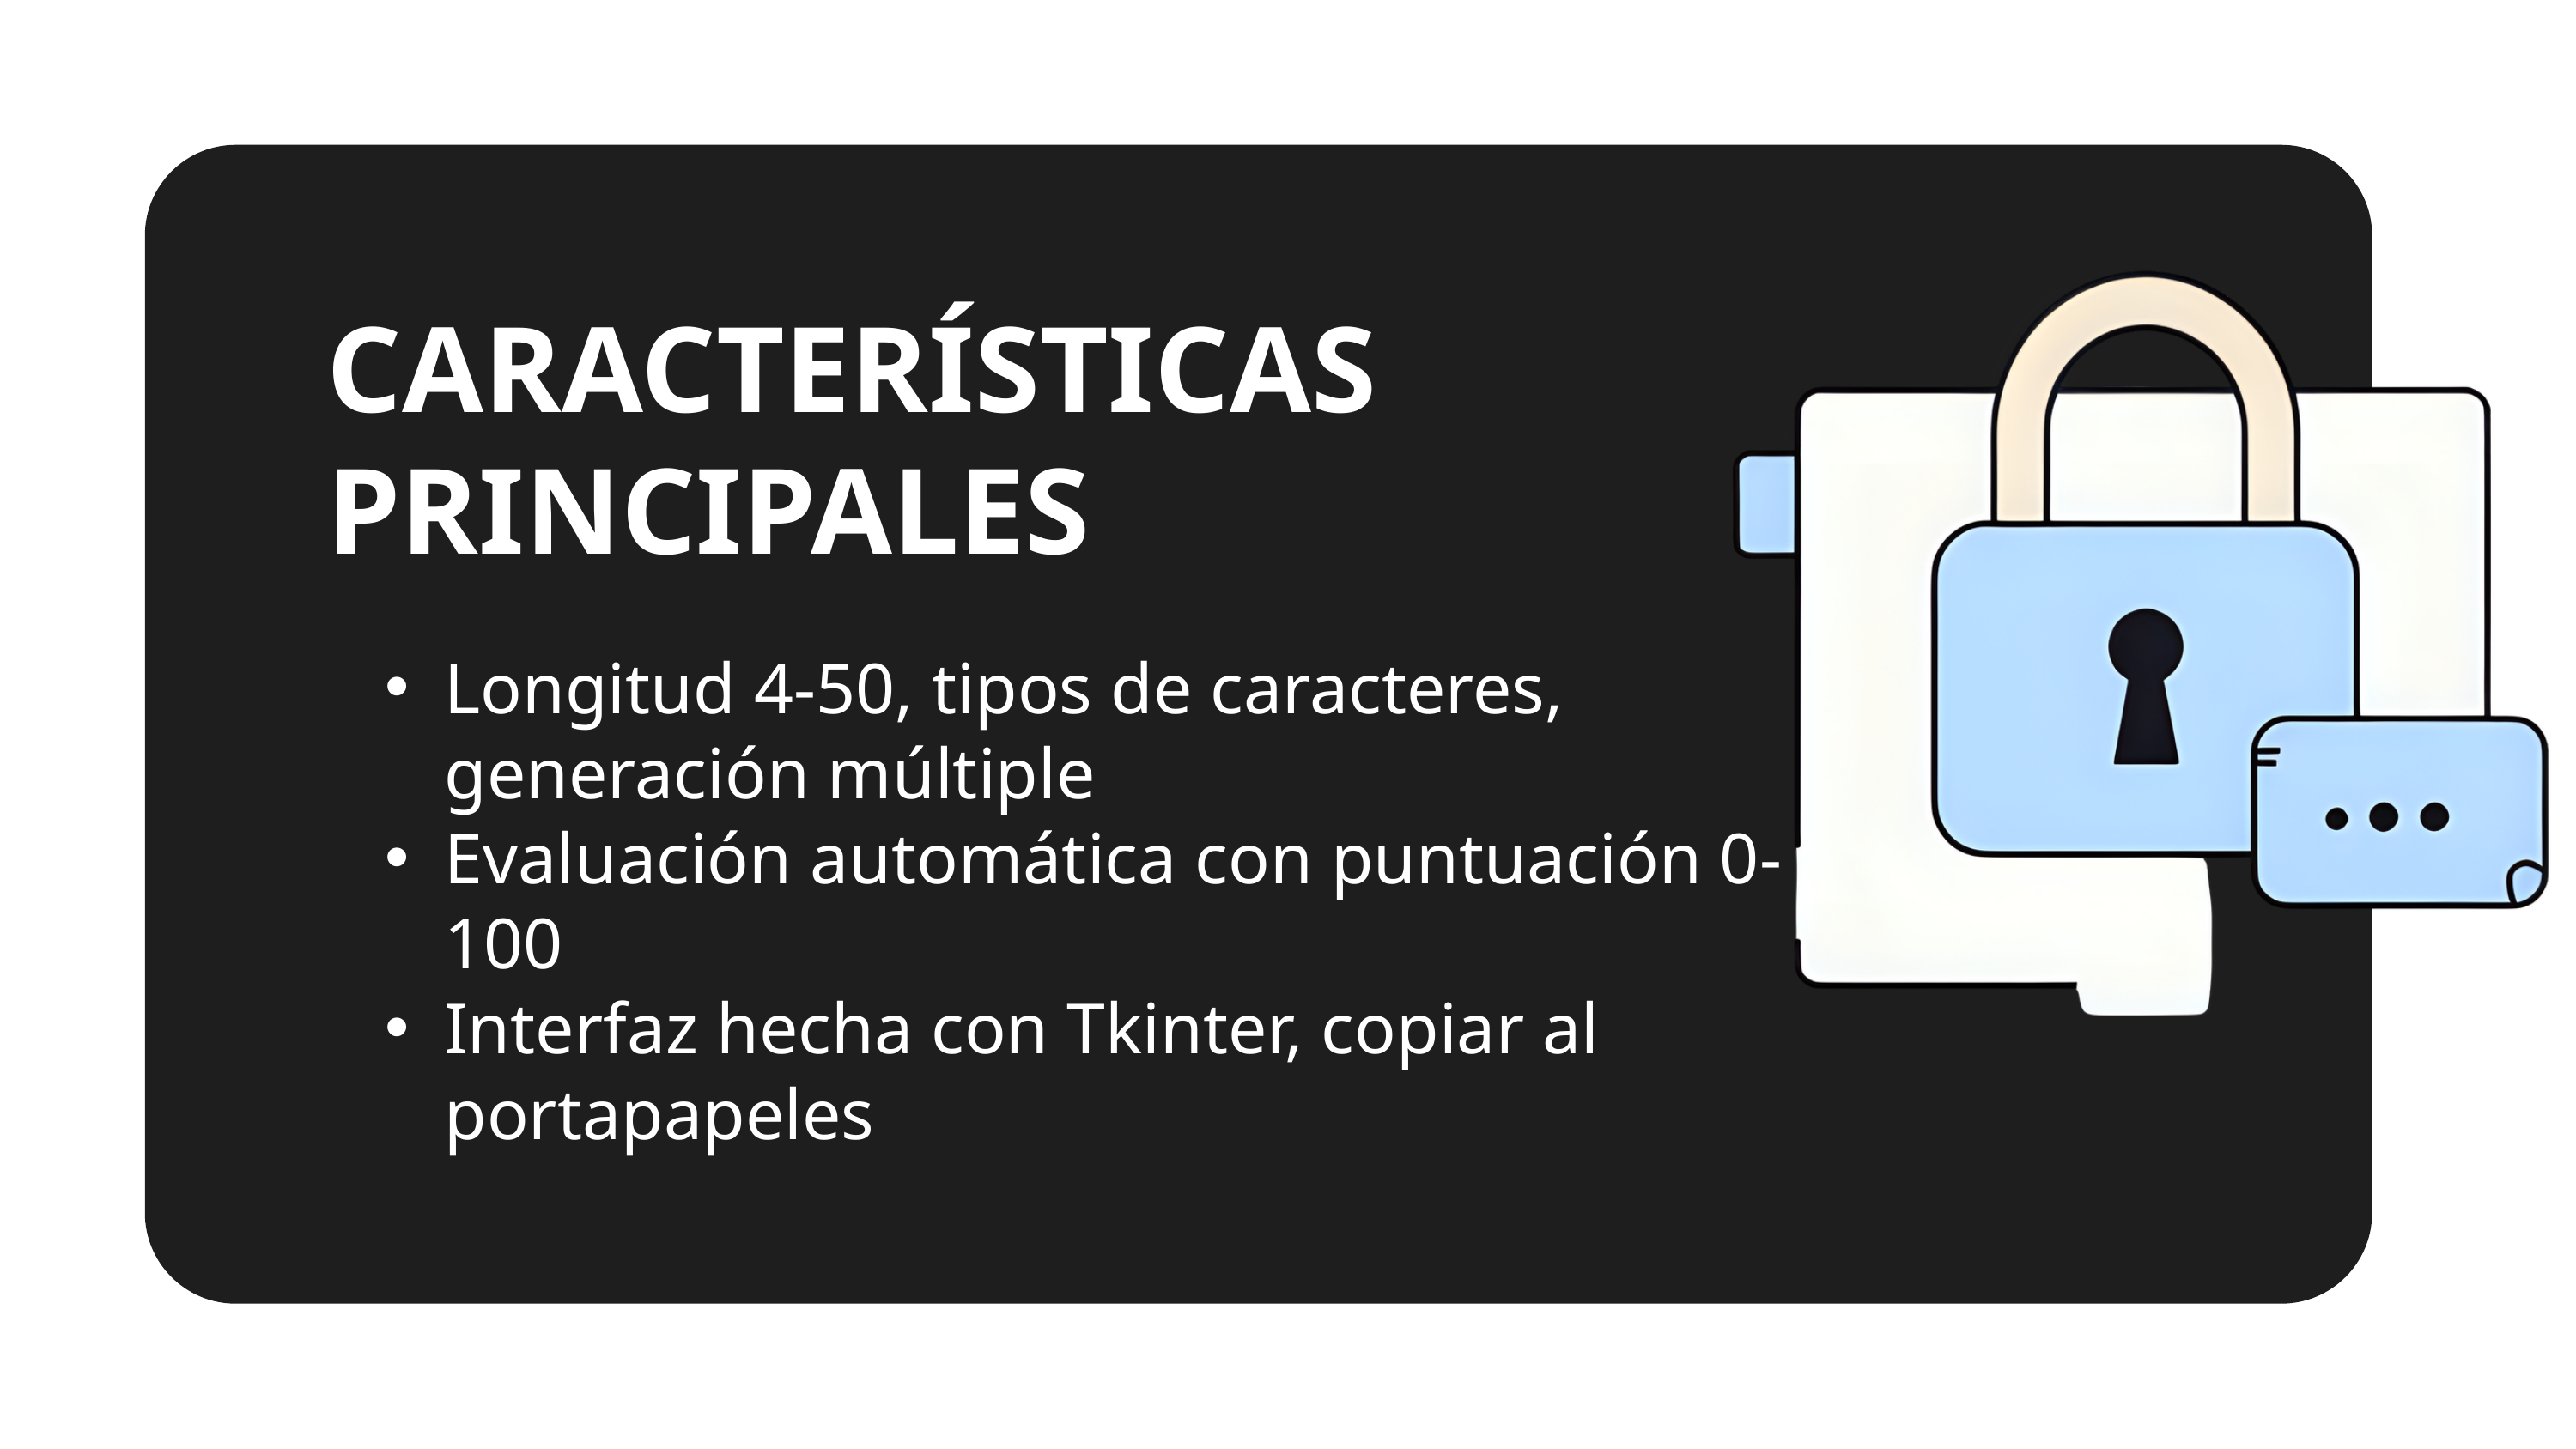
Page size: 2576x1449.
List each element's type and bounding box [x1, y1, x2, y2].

text_box [2374, 269, 2551, 1018]
text_box [144, 144, 2372, 1304]
